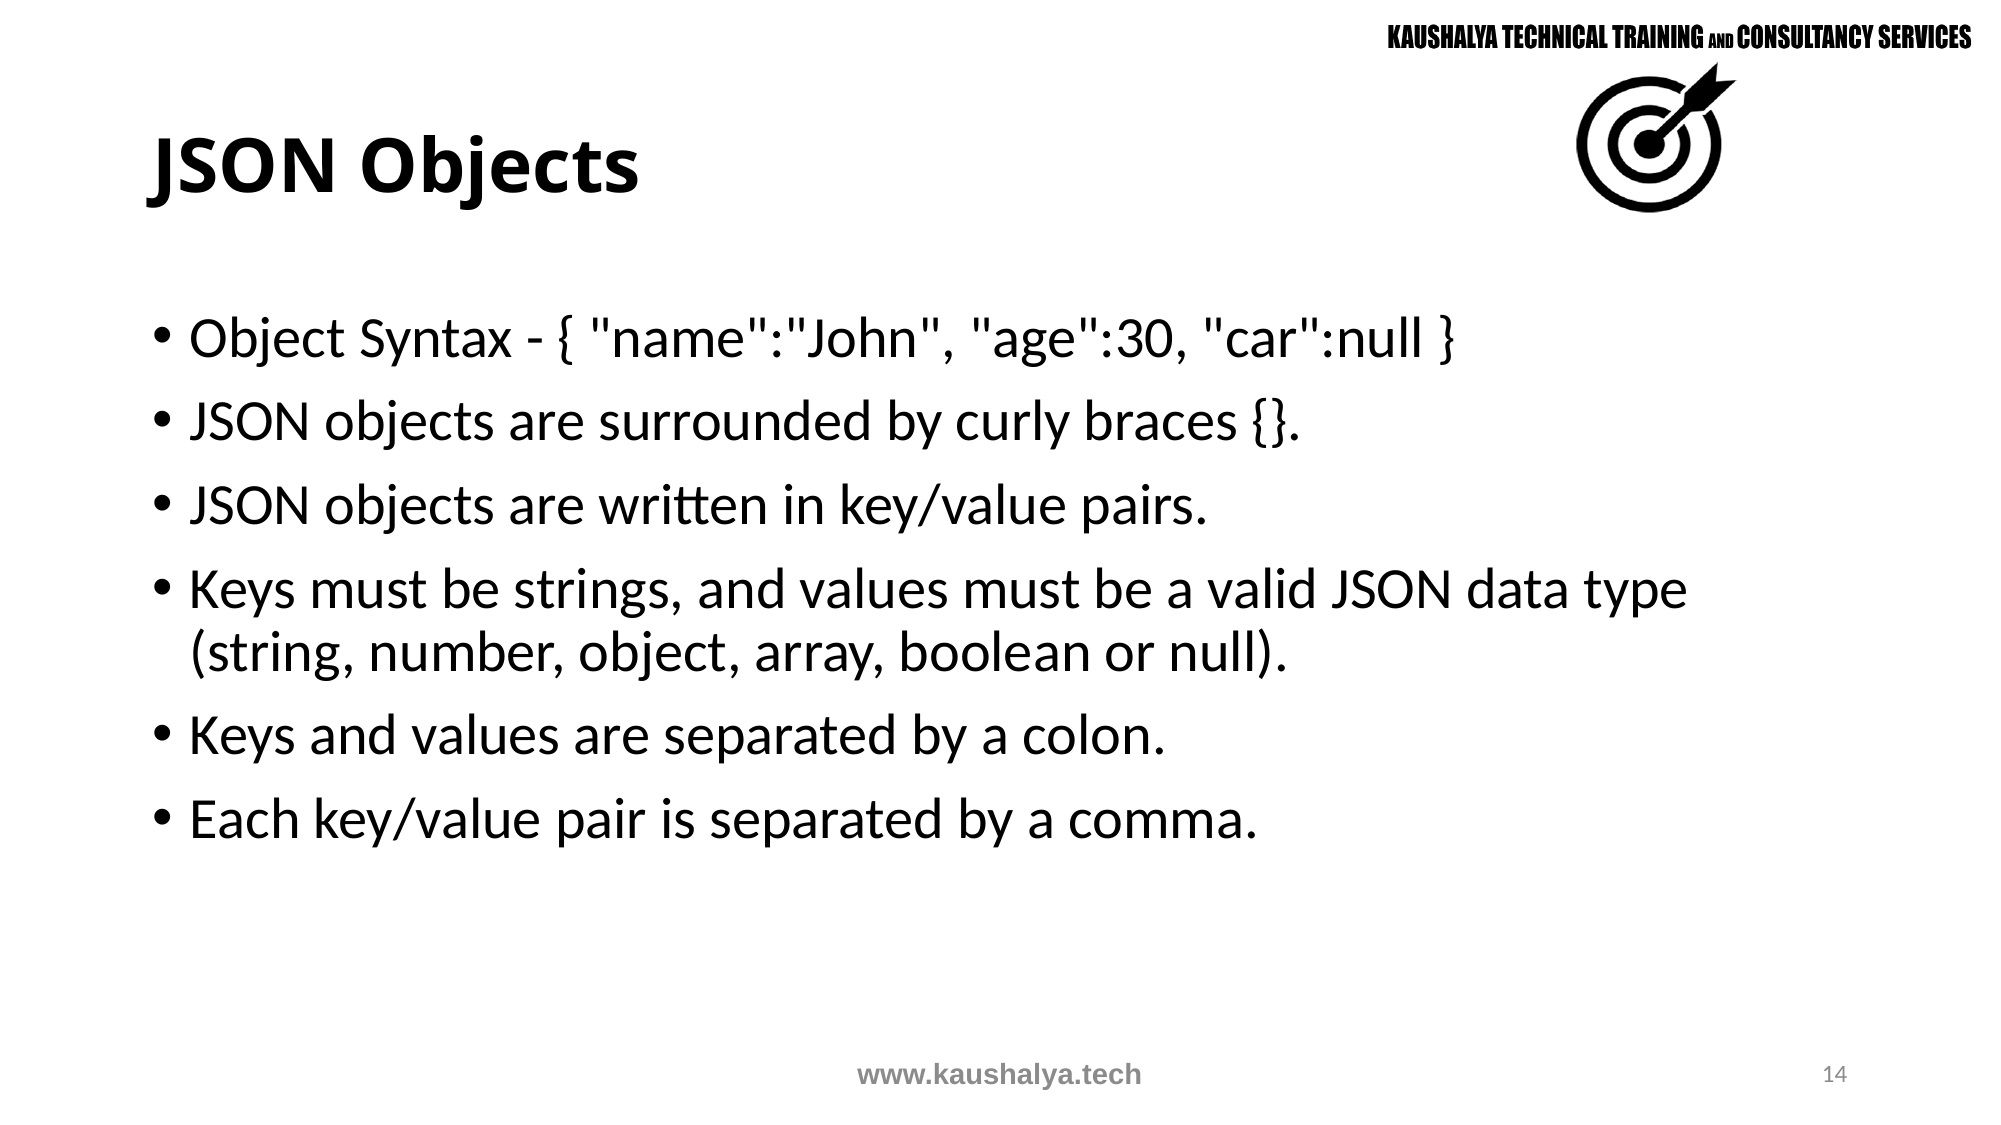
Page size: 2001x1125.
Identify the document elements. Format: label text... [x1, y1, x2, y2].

slide_number 14 [1412, 1042, 1863, 1103]
picture [1358, 2, 1997, 221]
title JSON Objects [137, 59, 1863, 278]
footer www.kaushalya.tech [662, 1042, 1338, 1103]
list Object Syntax - { "name":"John", "age":30, "car":null } JSON objects are surrounded by curly braces {}. JSON objects are written in key/value pairs. Keys must be strings, and values must be a valid JSON data type (string, number, object, array, boolean or null). Keys and values are separated by a colon. Each key/value pair is separated by a comma. [137, 299, 1863, 1047]
